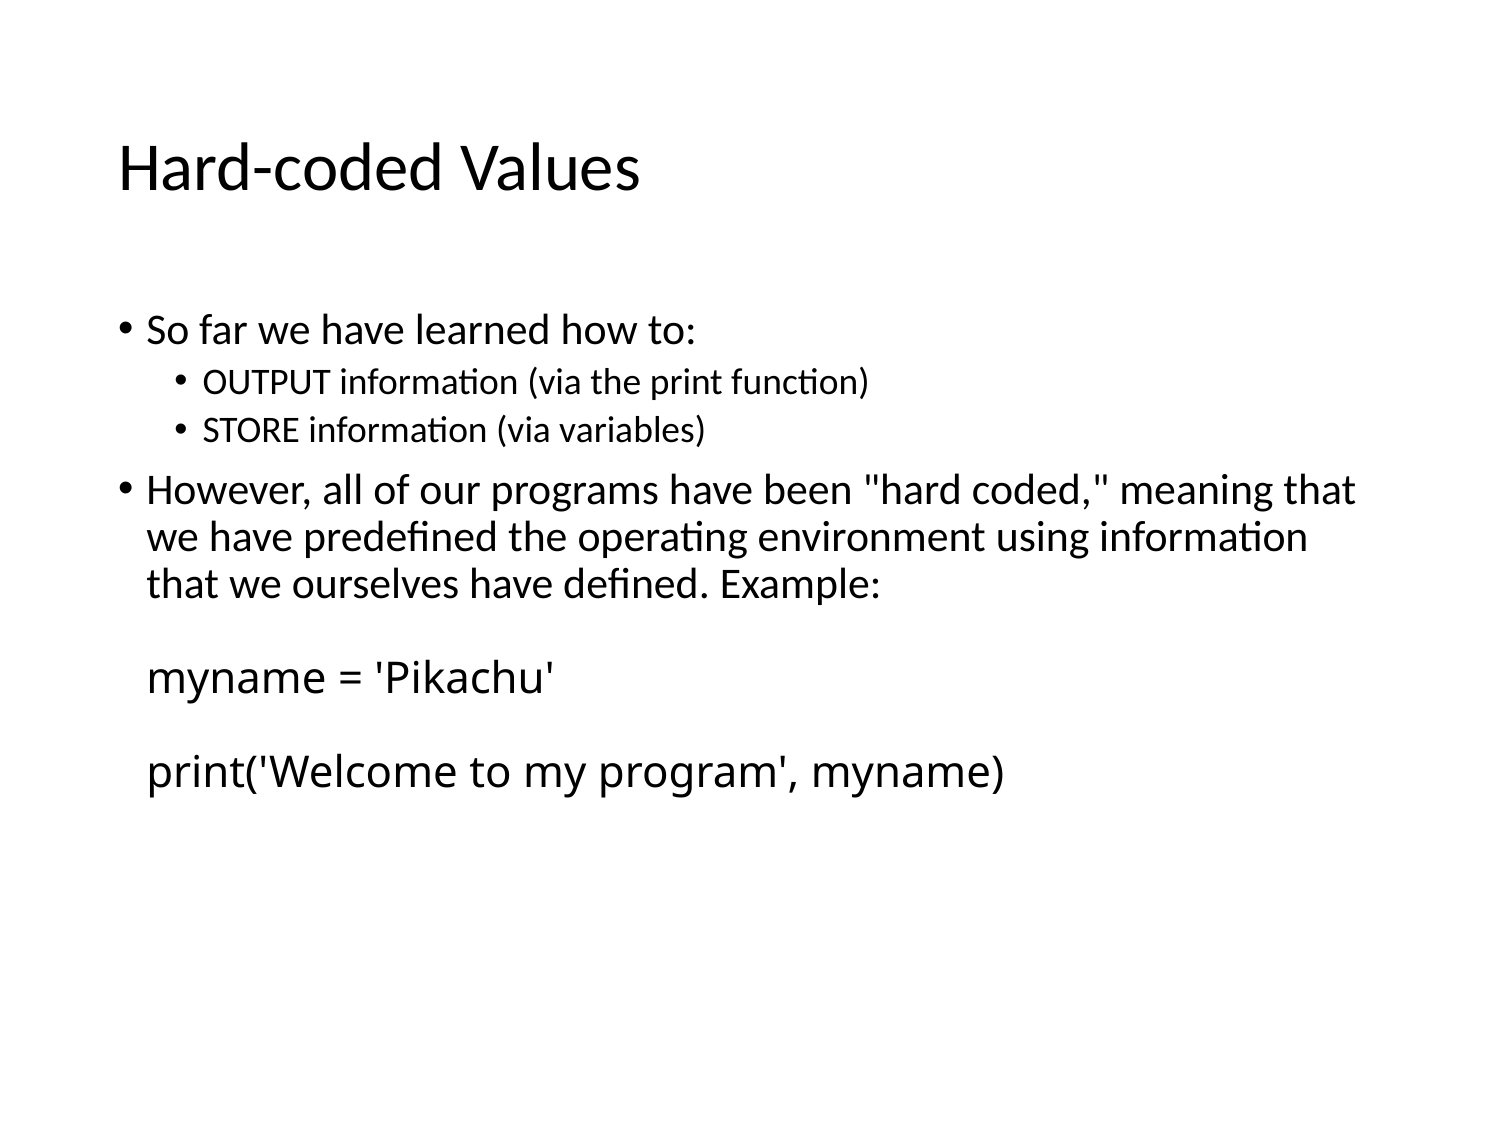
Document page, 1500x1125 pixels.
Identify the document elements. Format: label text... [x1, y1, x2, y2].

title Hard-coded Values [103, 59, 1397, 278]
list So far we have learned how to: OUTPUT information (via the print function) STORE information (via variables) However, all of our programs have been "hard coded," meaning that we have predefined the operating environment using information that we ourselves have defined. Example: myname = 'Pikachu' print('Welcome to my program', myname) [103, 299, 1397, 1014]
